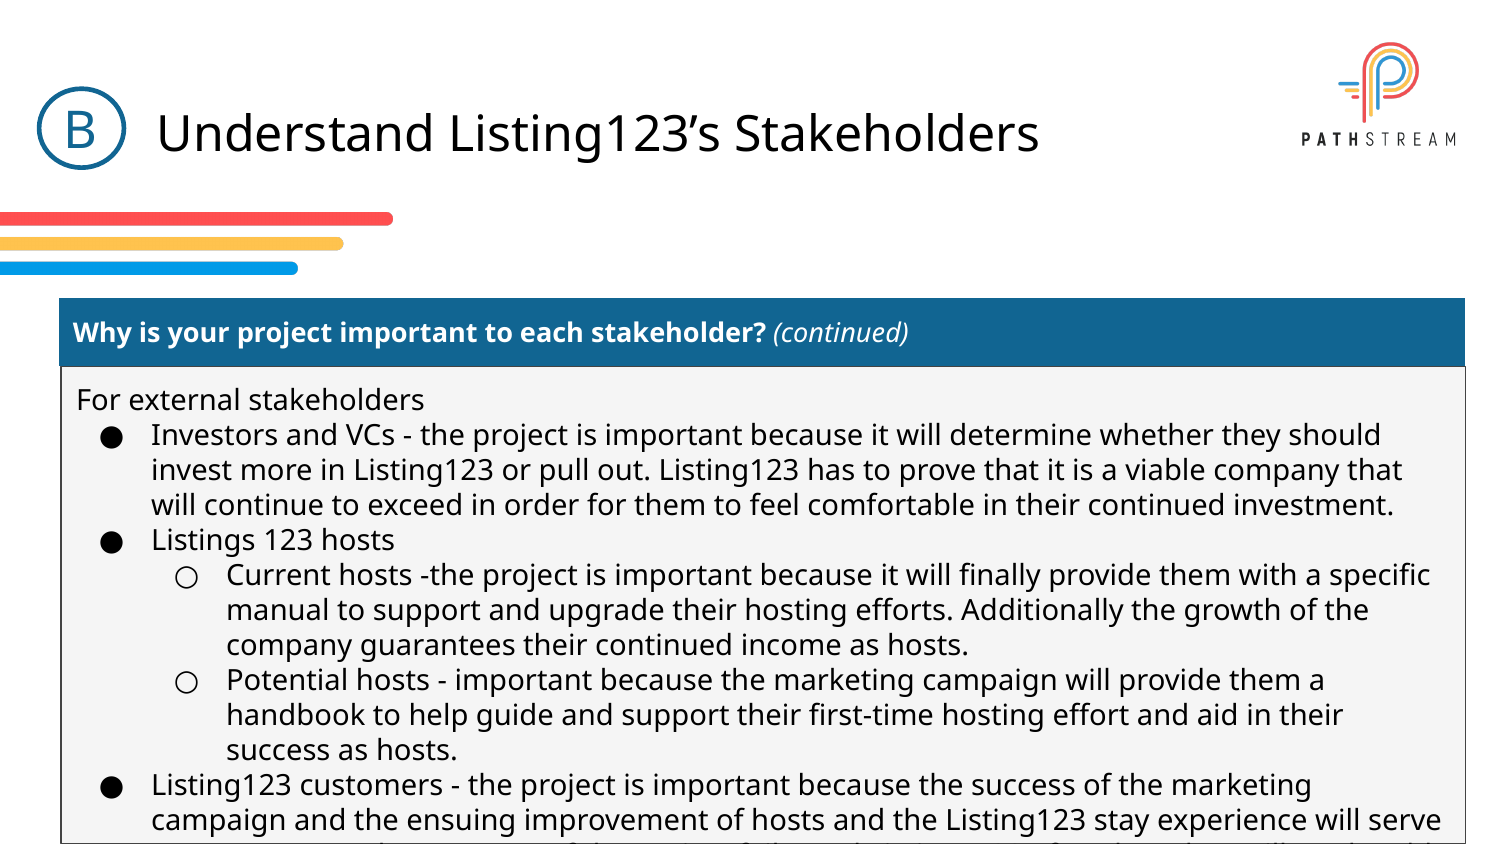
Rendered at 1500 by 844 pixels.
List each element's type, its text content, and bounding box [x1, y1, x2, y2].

text_box B [48, 87, 128, 169]
title Understand Listing123’s Stakeholders [141, 86, 1186, 194]
picture [0, 212, 393, 275]
text_box Why is your project important to each stakeholder? (continued) [57, 297, 1466, 367]
text_box [39, 103, 48, 153]
picture [1191, 0, 1500, 205]
text_box For external stakeholders Investors and VCs - the project is important because it will determine whether they should invest more in Listing123 or pull out. Listing123 has to prove that it is a viable company that will continue to exceed in order for them to feel comfortable in their continued investment. Listings 123 hosts Current hosts -the project is important because it will finally provide them with a specific manual to support and upgrade their hosting efforts. Additionally the growth of the company guarantees their continued income as hosts. Potential hosts - important because the marketing campaign will provide them a handbook to help guide and support their first-time hosting effort and aid in their success as hosts. Listing123 customers - the project is important because the success of the marketing campaign and the ensuing improvement of hosts and the Listing123 stay experience will serve to guarantee a pleasant stay. If the project fails, and Listings123 after that, they will not be able to stay at a Listings123. [61, 366, 1466, 844]
